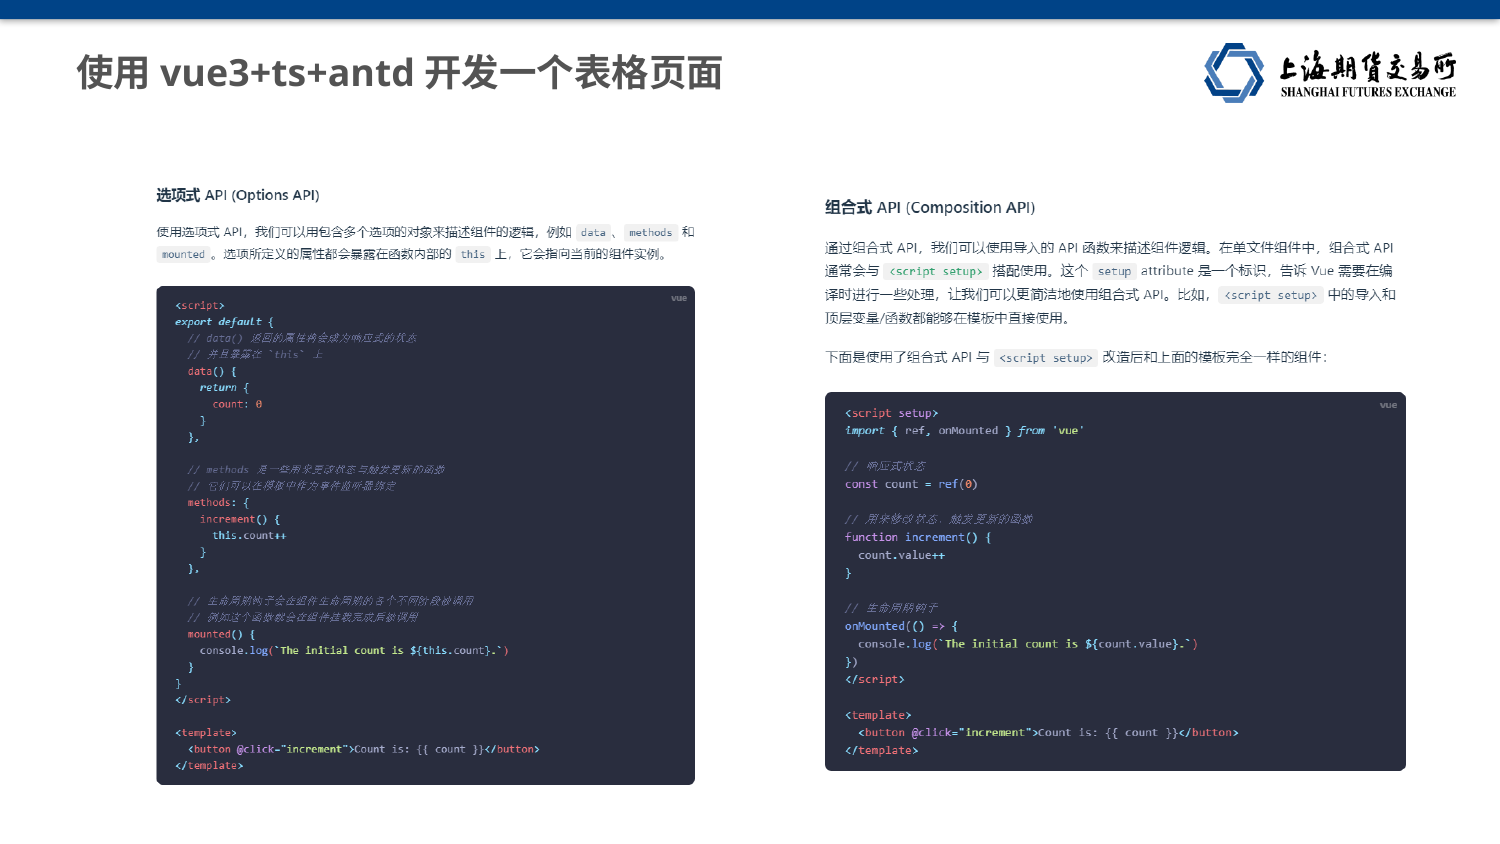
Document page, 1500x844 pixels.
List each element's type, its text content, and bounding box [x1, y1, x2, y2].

picture [1203, 42, 1456, 103]
text_box 使用vue3+ts+antd开发一个表格页面 [68, 41, 1204, 102]
text_box [0, 0, 1500, 20]
picture [810, 181, 1419, 785]
picture [146, 170, 704, 796]
